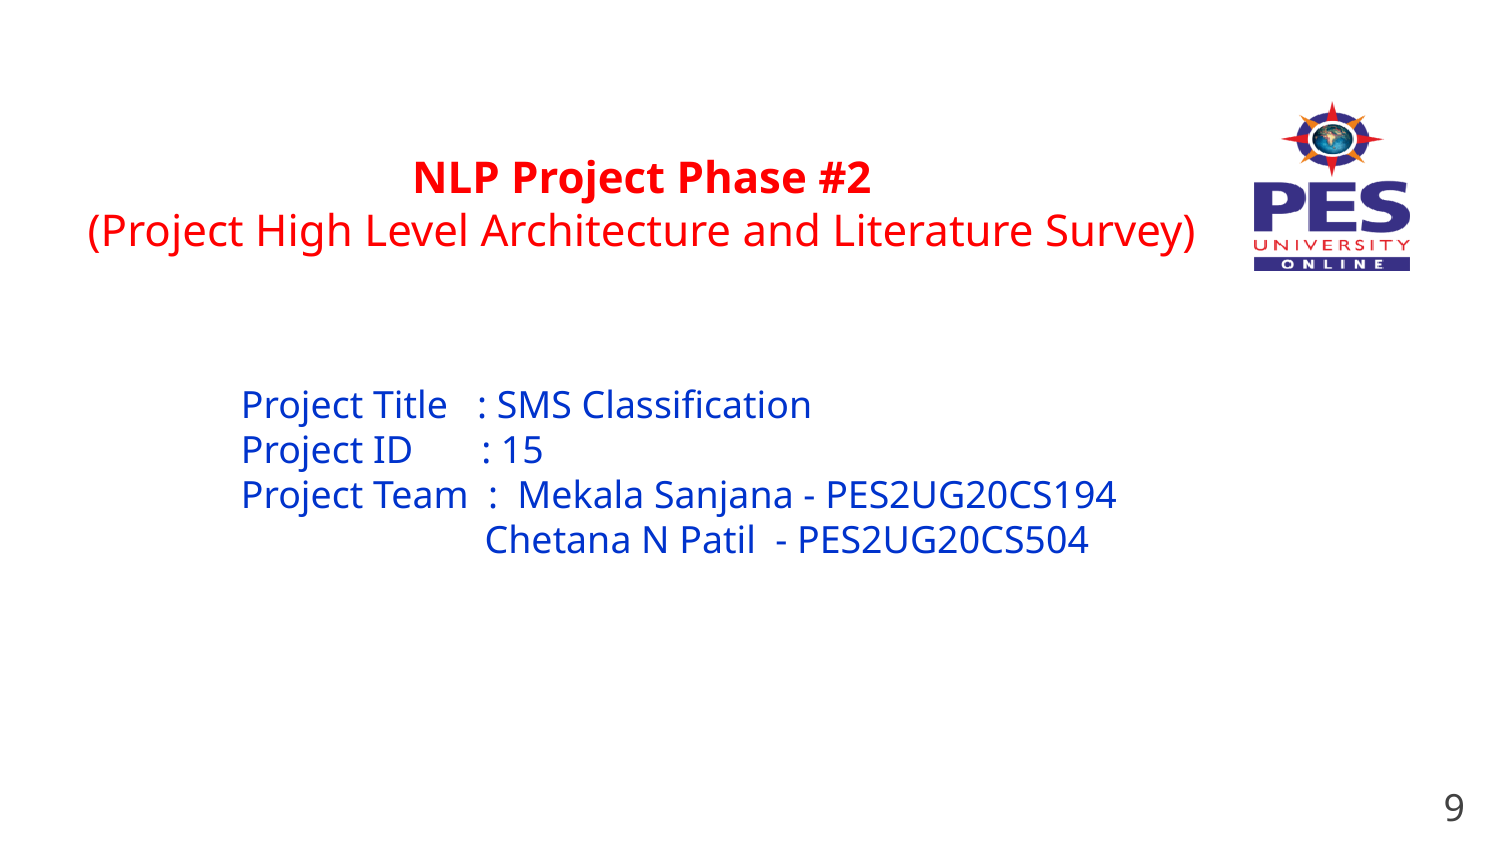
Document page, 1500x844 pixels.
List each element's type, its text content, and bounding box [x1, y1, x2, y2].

picture [1222, 98, 1432, 291]
text_box Project Title : SMS Classification Project ID : 15 Project Team : Mekala Sanjana - PES2UG20CS194 Chetana N Patil - PES2UG20CS504 [229, 374, 1271, 788]
slide_number 9 [1386, 777, 1477, 842]
text_box NLP Project Phase #2 (Project High Level Architecture and Literature Survey) [48, 144, 1236, 306]
